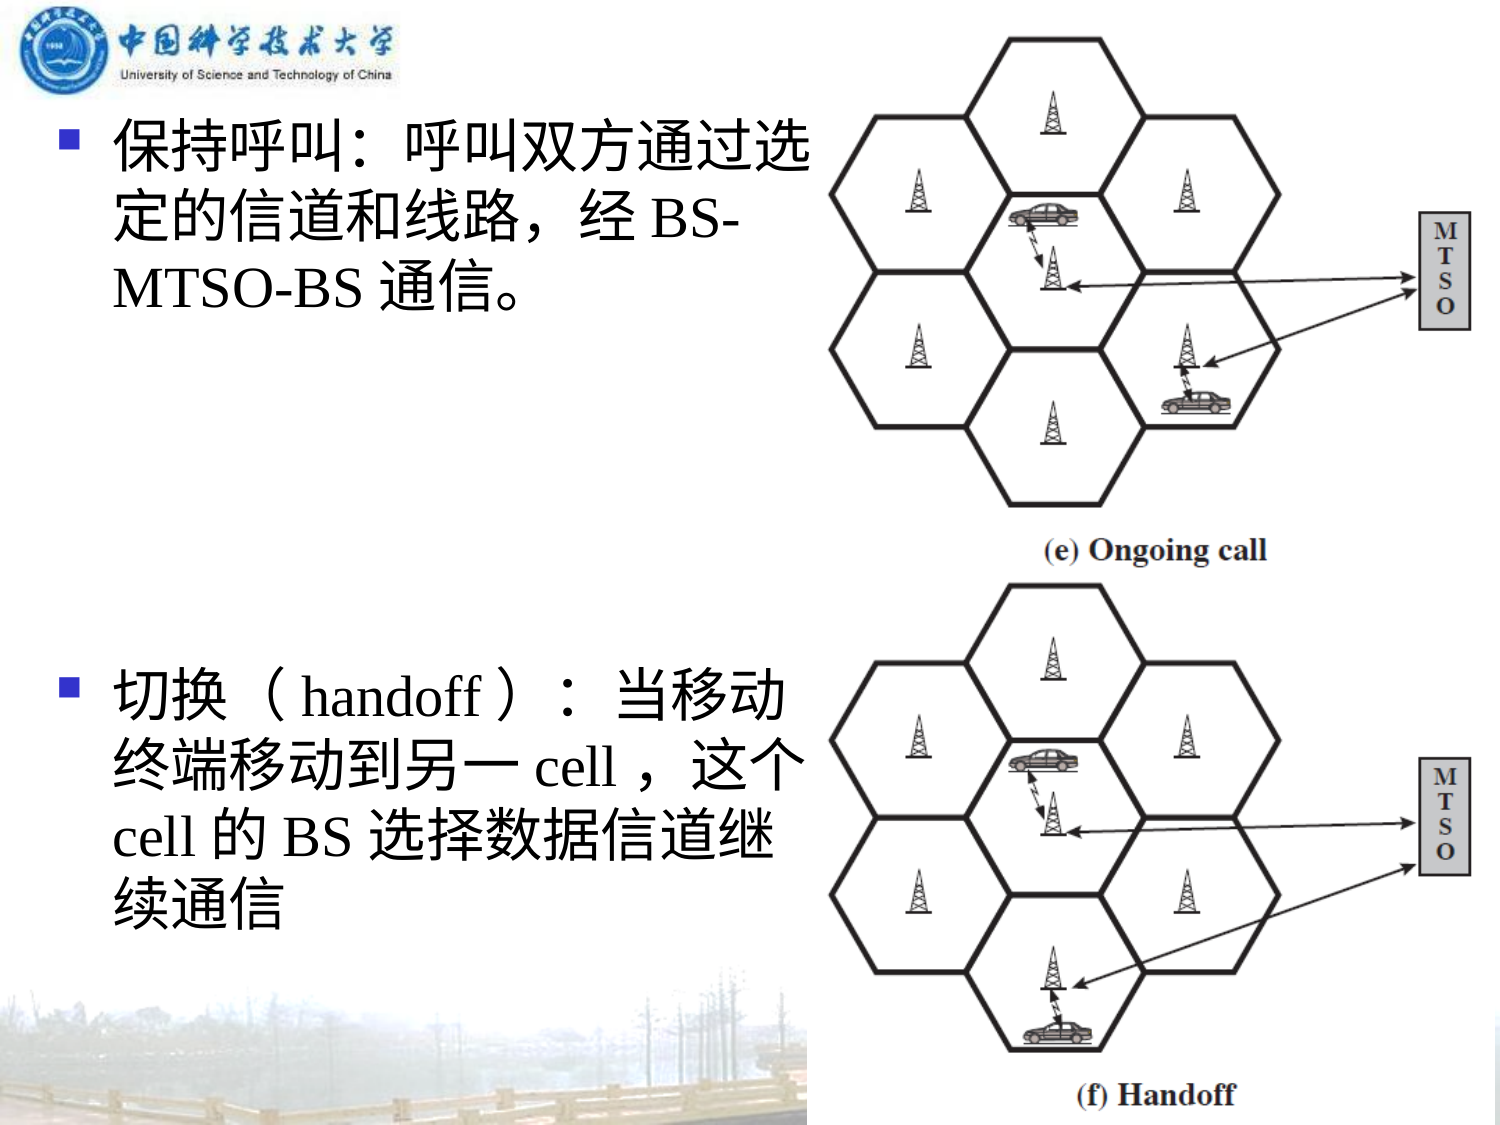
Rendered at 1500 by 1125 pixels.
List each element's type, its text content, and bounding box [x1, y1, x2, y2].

picture [807, 25, 1495, 1125]
picture [0, 0, 422, 103]
list 保持呼叫：呼叫双方通过选定的信道和线路，经BS-MTSO-BS通信。 切换（handoff）：当移动终端移动到另一cell，这个cell的BS选择数据信道继续通信 [40, 101, 817, 1007]
